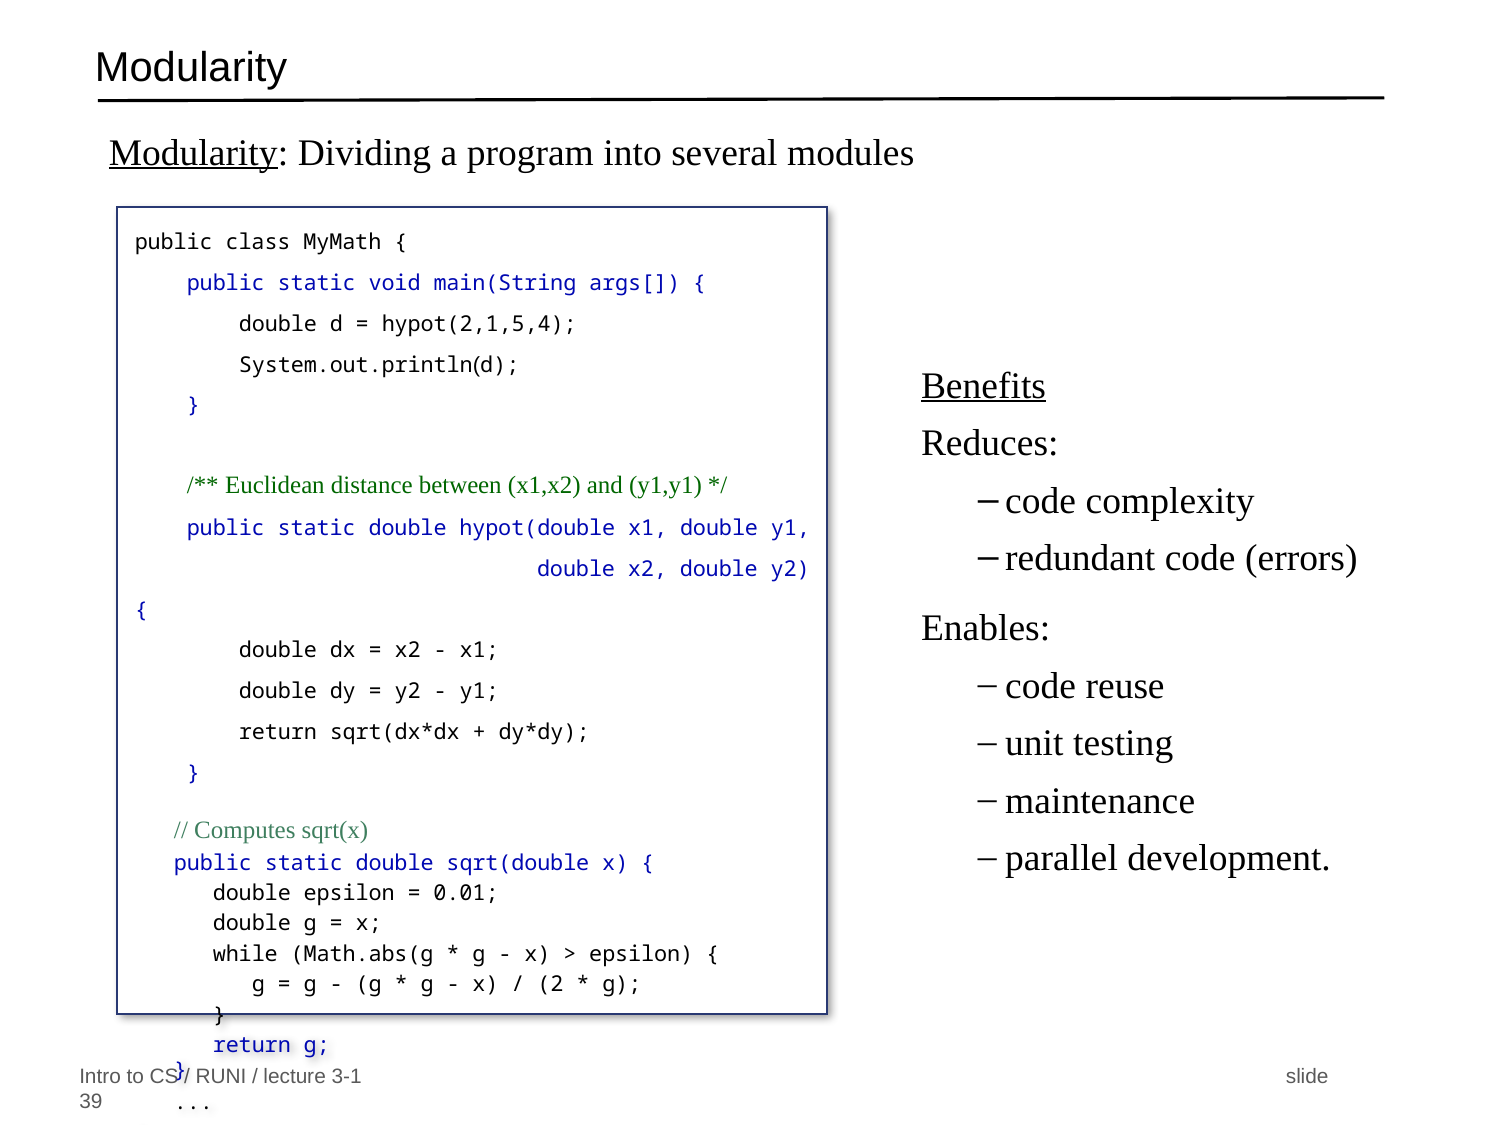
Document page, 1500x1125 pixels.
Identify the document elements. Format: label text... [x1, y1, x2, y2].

text_box Modularity: Dividing a program into several modules [75, 120, 1255, 181]
text_box public class MyMath { public static void main(String args[]) { double d = hypot(2,1,5,4); System.out.println(d); } /** Euclidean distance between (x1,x2) and (y1,y1) */ public static double hypot(double x1, double y1, double x2, double y2) { double dx = x2 - x1; double dy = y2 - y1; return sqrt(dx*dx + dy*dy); } // Computes sqrt(x) public static double sqrt(double x) { double epsilon = 0.01; double g = x; while (Math.abs(g * g - x) > epsilon) { g = g - (g * g - x) / (2 * g); } return g; } ... } [117, 206, 827, 1015]
text_box Benefits Reduces: code complexity redundant code (errors) Enables: code reuse unit testing maintenance parallel development. [887, 352, 1477, 926]
title Modularity [79, 33, 1371, 109]
